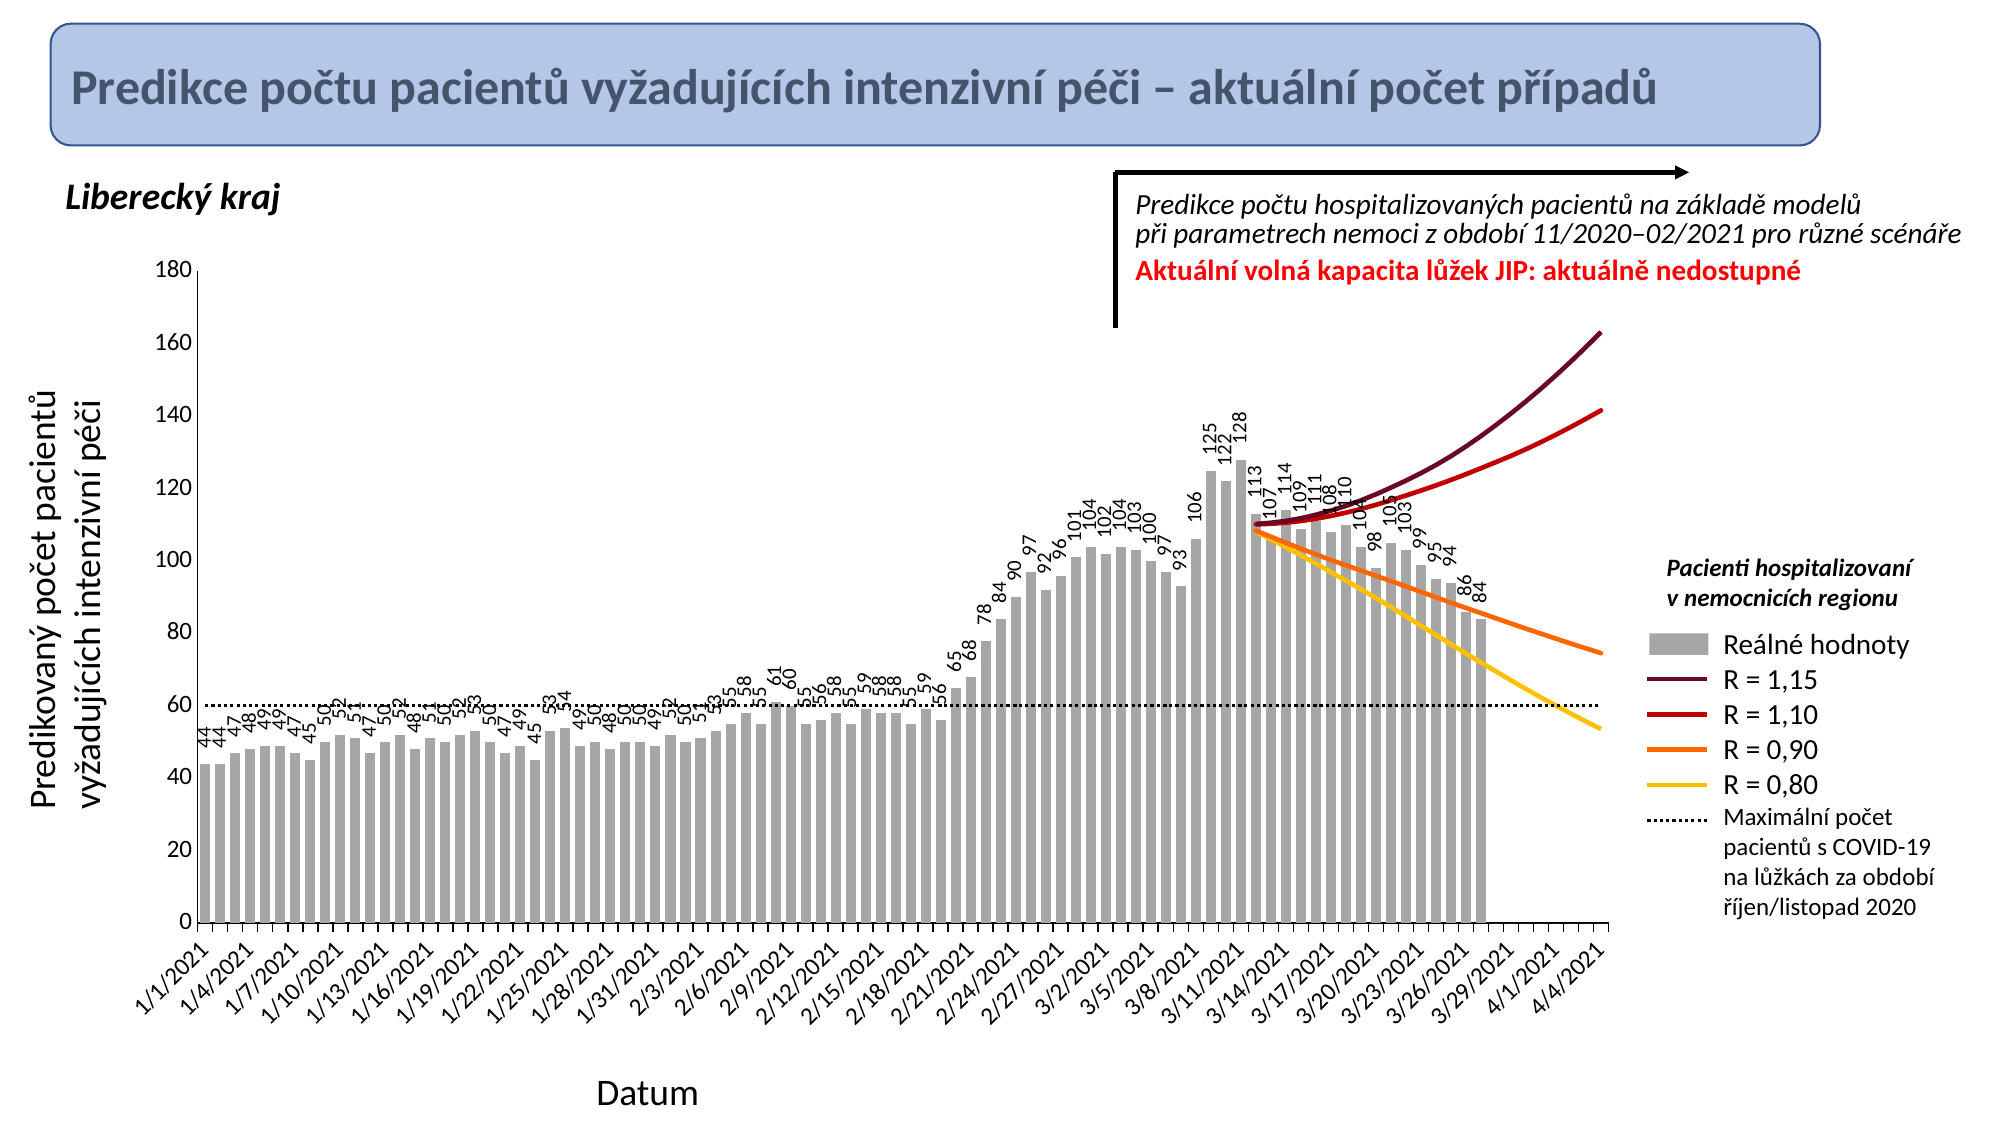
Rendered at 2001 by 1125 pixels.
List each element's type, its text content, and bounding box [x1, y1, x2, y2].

table_header Predikce počtu hospitalizovaných pacientů na základě modelů při parametrech nemoci z období 11/2020–02/2021 pro různé scénáře [1690, 180, 1977, 245]
text_box Predikovaný počet pacientů vyžadujících intenzivní péči [10, 374, 91, 825]
text_box Predikce počtu pacientů vyžadujících intenzivní péči – aktuální počet případů [49, 22, 1822, 147]
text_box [1647, 618, 1960, 932]
text_box Liberecký kraj [50, 164, 307, 225]
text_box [1114, 172, 1690, 329]
text_box Datum [581, 1067, 715, 1121]
chart [91, 245, 2000, 1067]
